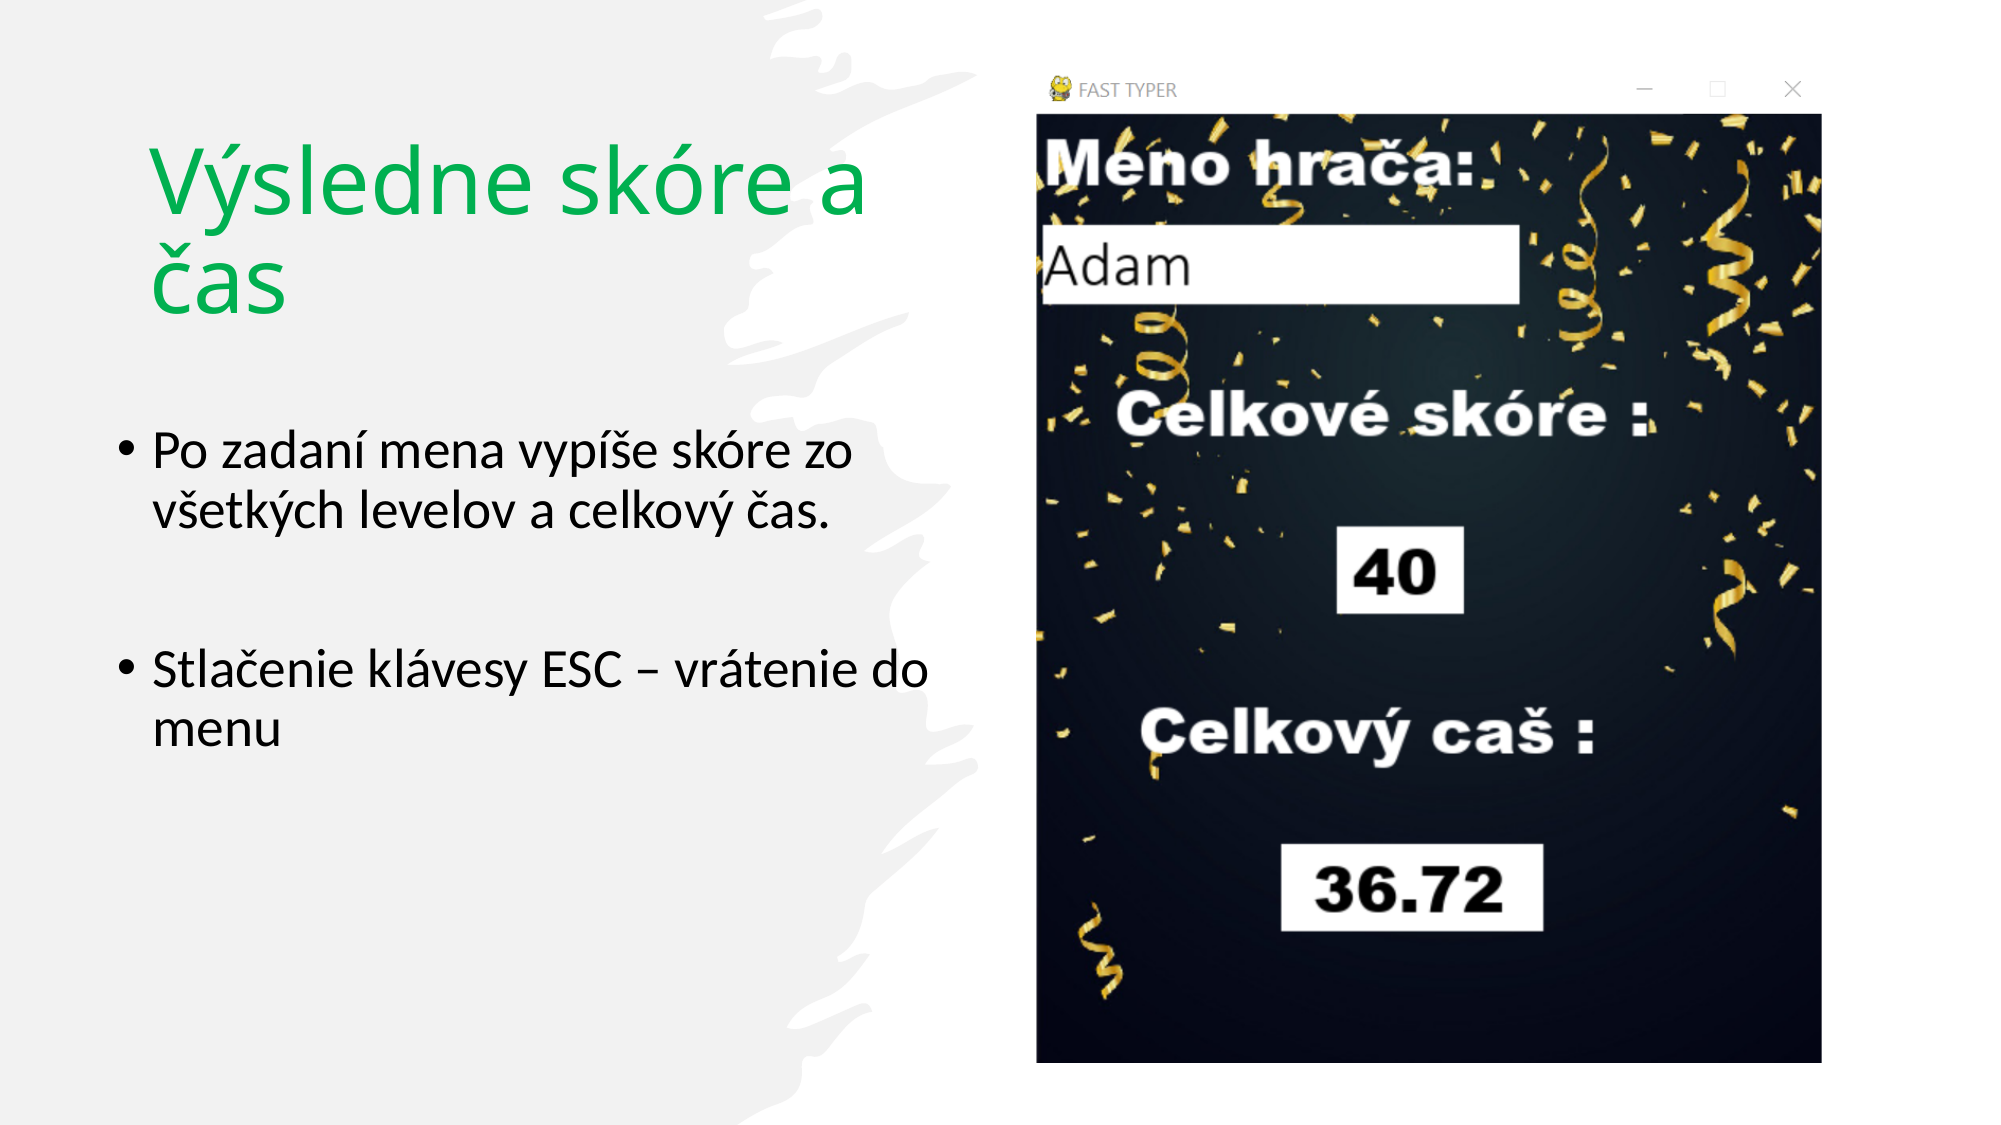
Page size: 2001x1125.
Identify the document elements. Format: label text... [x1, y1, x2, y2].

text_box [739, 0, 2000, 1125]
title Výsledne skóre a čas [134, 86, 997, 383]
text_box [0, 0, 979, 1125]
list Po zadaní mena vypíše skóre zo všetkých levelov a celkový čas. Stlačenie klávesy ESC – vrátenie do menu [101, 413, 1036, 767]
picture [1036, 66, 1822, 1063]
